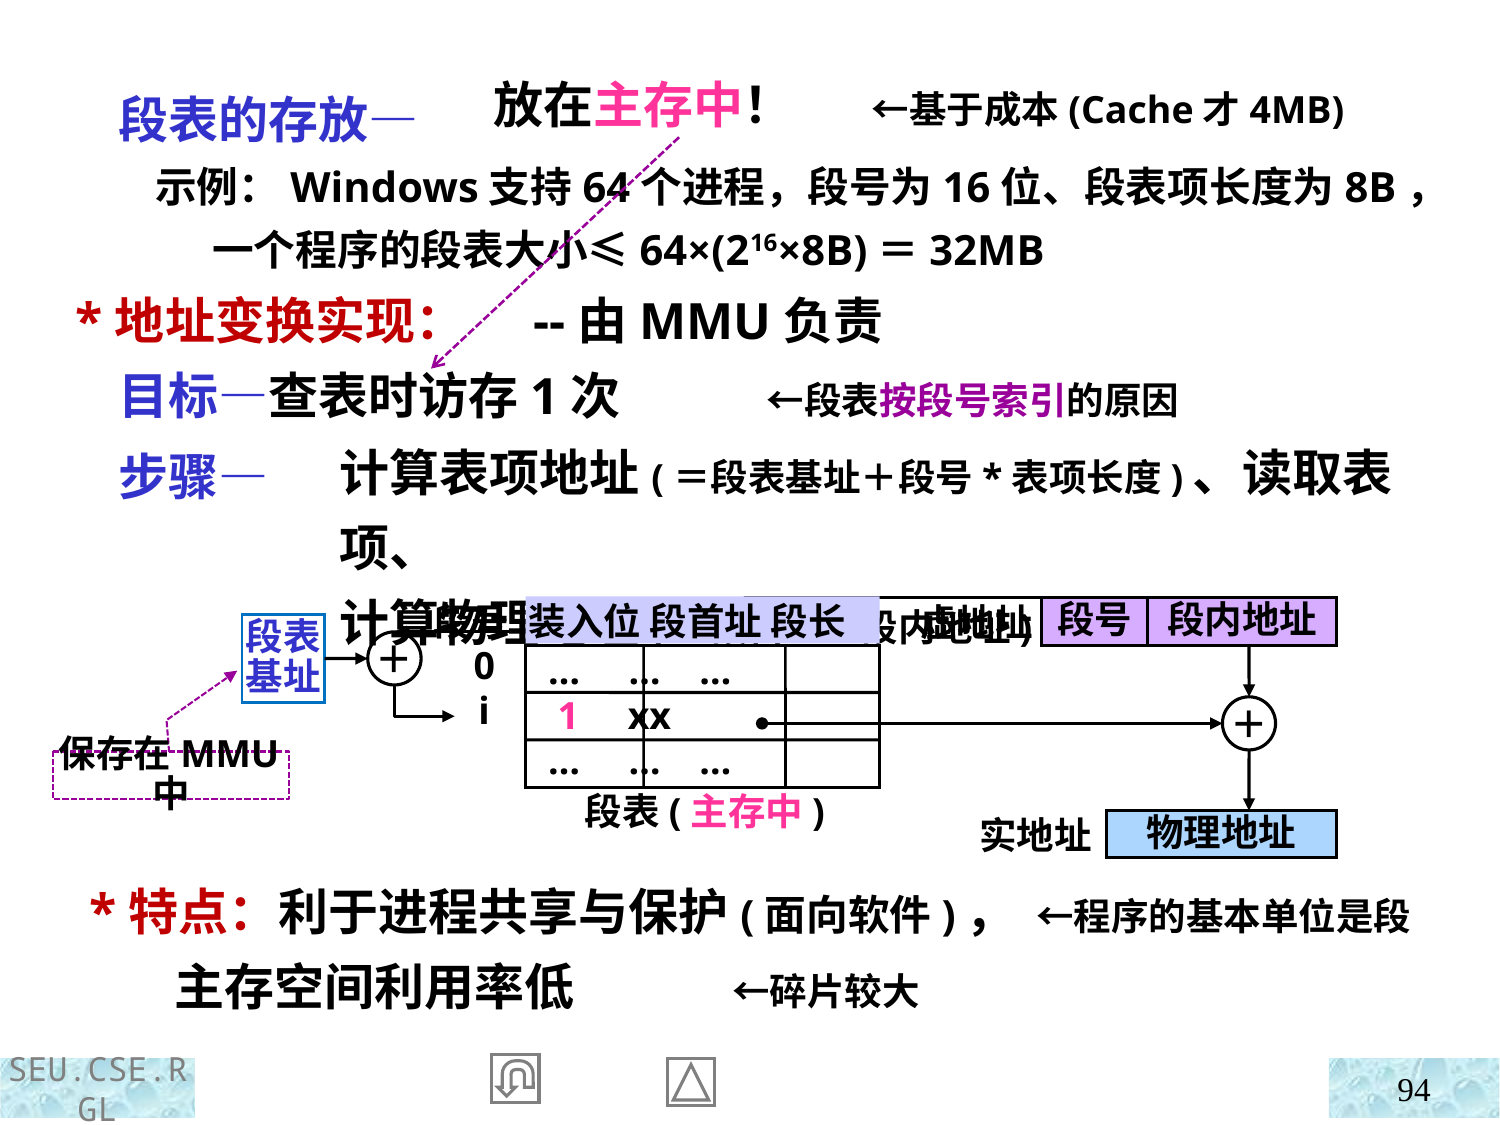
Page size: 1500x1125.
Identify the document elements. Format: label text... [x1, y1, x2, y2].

text_box 放在主存中！ ←基于成本(Cache才4MB) [478, 66, 1465, 142]
text_box 计算表项地址(＝段表基址＋段号*表项长度)、读取表项、 计算物理地址(＝段首址＋段内地址) [324, 419, 1465, 660]
text_box 段表的存放— 示例：Windows支持64个进程，段号为16位、段表项长度为8B， 一个程序的段表大小≤64×(216×8B)＝32MB [684, 66, 1477, 281]
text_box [911, 597, 1337, 859]
text_box 保存在MMU中 [53, 747, 236, 800]
slide_number 94 [1328, 1058, 1500, 1118]
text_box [882, 597, 1276, 811]
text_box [0, 1058, 195, 1118]
text_box *特点：利于进程共享与保护(面向软件)， ←程序的基本单位是段 主存空间利用率低 ←碎片较大 [35, 857, 1477, 1023]
text_box *地址变换实现： --由MMU负责 目标—查表时访存1次 ←段表按段号索引的原因 步骤— [35, 281, 1465, 514]
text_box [430, 136, 680, 369]
text_box [667, 1058, 715, 1106]
text_box [491, 1054, 540, 1103]
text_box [241, 596, 881, 835]
text_box 保存在MMU中 [208, 670, 236, 692]
text_box 段表的存放— 示例：Windows支持64个进程，段号为16位、段表项长度为8B， 一个程序的段表大小≤64×(216×8B)＝32MB [35, 66, 478, 281]
